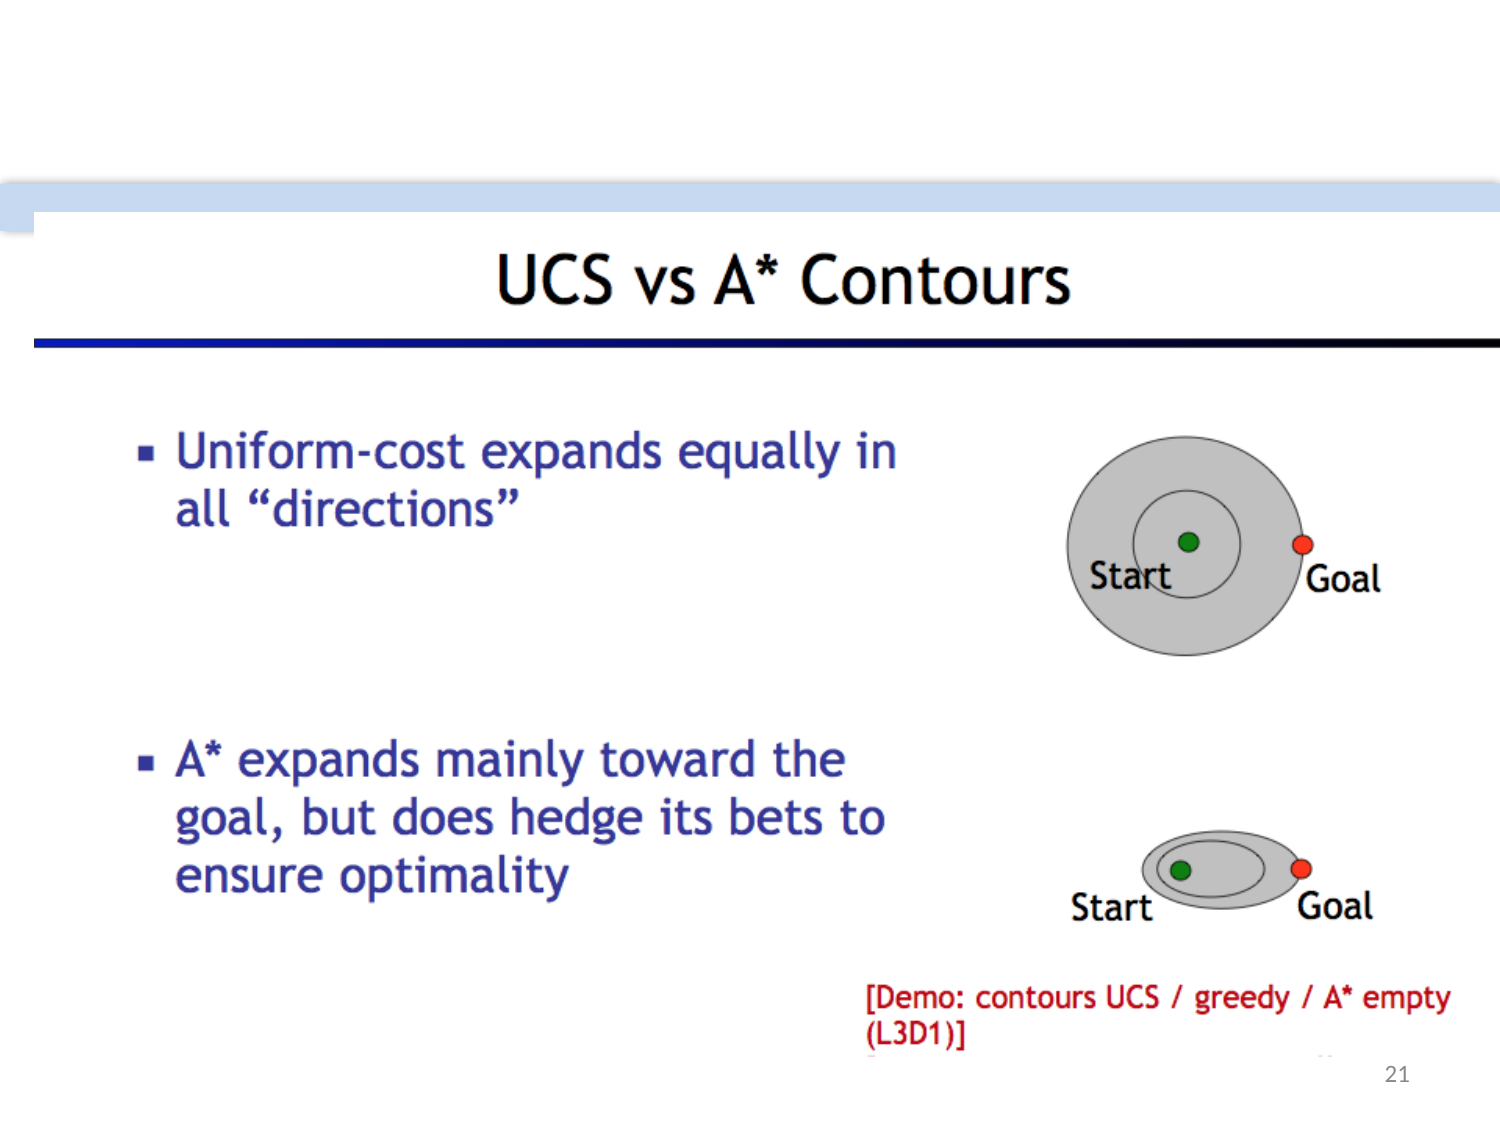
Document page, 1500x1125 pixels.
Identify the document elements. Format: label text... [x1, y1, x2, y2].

slide_number 21 [1074, 1066, 1425, 1103]
picture [34, 212, 1500, 1057]
